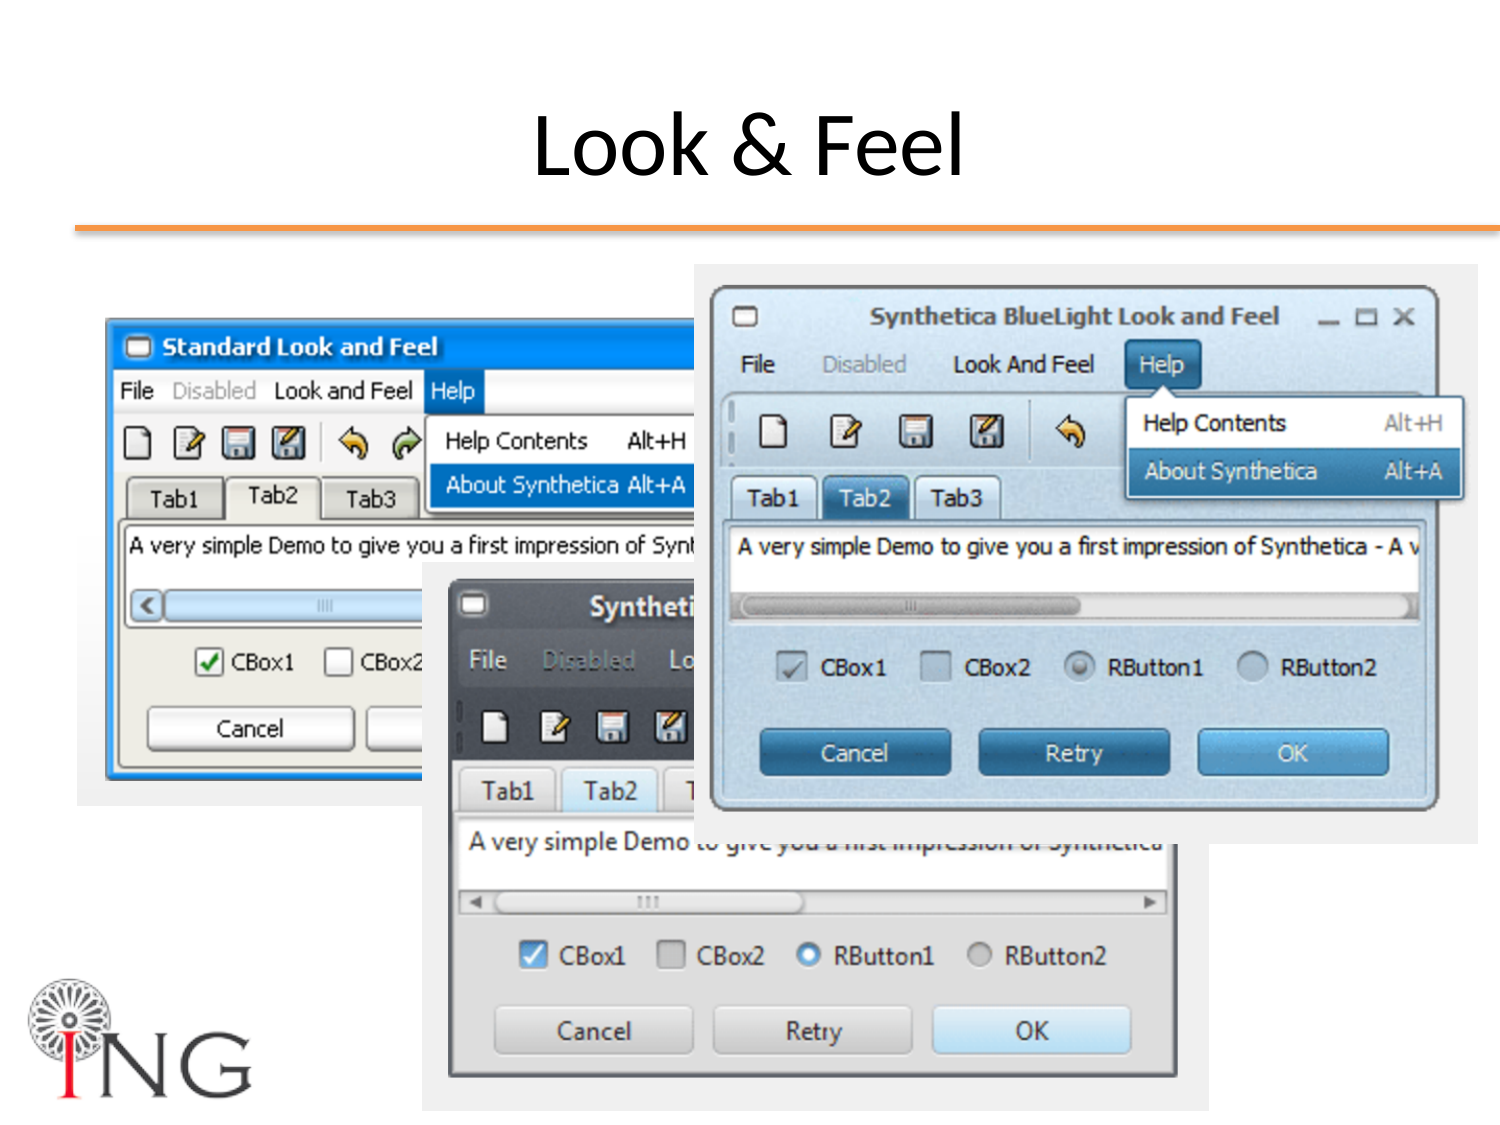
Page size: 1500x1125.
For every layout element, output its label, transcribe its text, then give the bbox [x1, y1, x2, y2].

title Look & Feel [75, 45, 1425, 233]
picture [3, 956, 281, 1125]
picture [77, 264, 1478, 1111]
